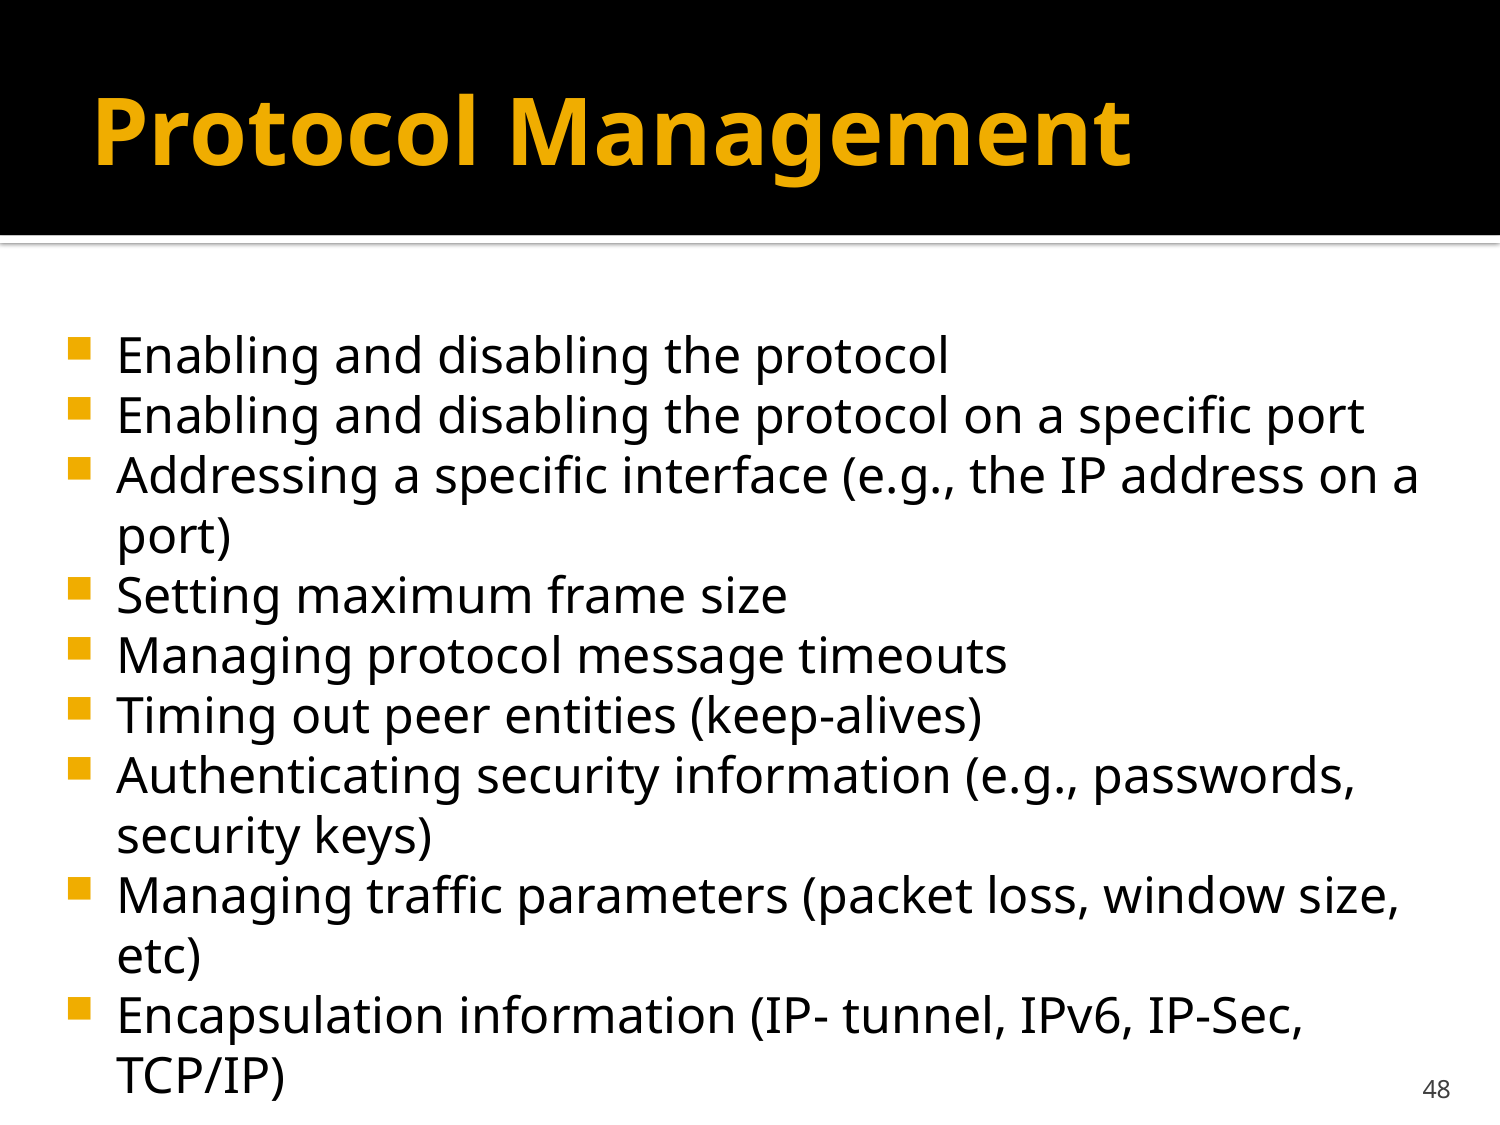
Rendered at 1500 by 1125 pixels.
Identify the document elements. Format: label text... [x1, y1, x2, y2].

title Protocol Management [75, 25, 1425, 231]
list Enabling and disabling the protocol Enabling and disabling the protocol on a specific port Addressing a specific interface (e.g., the IP address on a port) Setting maximum frame size Managing protocol message timeouts Timing out peer entities (keep-alives) Authenticating security information (e.g., passwords, security keys) Managing traffic parameters (packet loss, window size, etc) Encapsulation information (IP- tunnel, IPv6, IP-Sec, TCP/IP) [35, 308, 1500, 1059]
slide_number 48 [1345, 1062, 1467, 1108]
